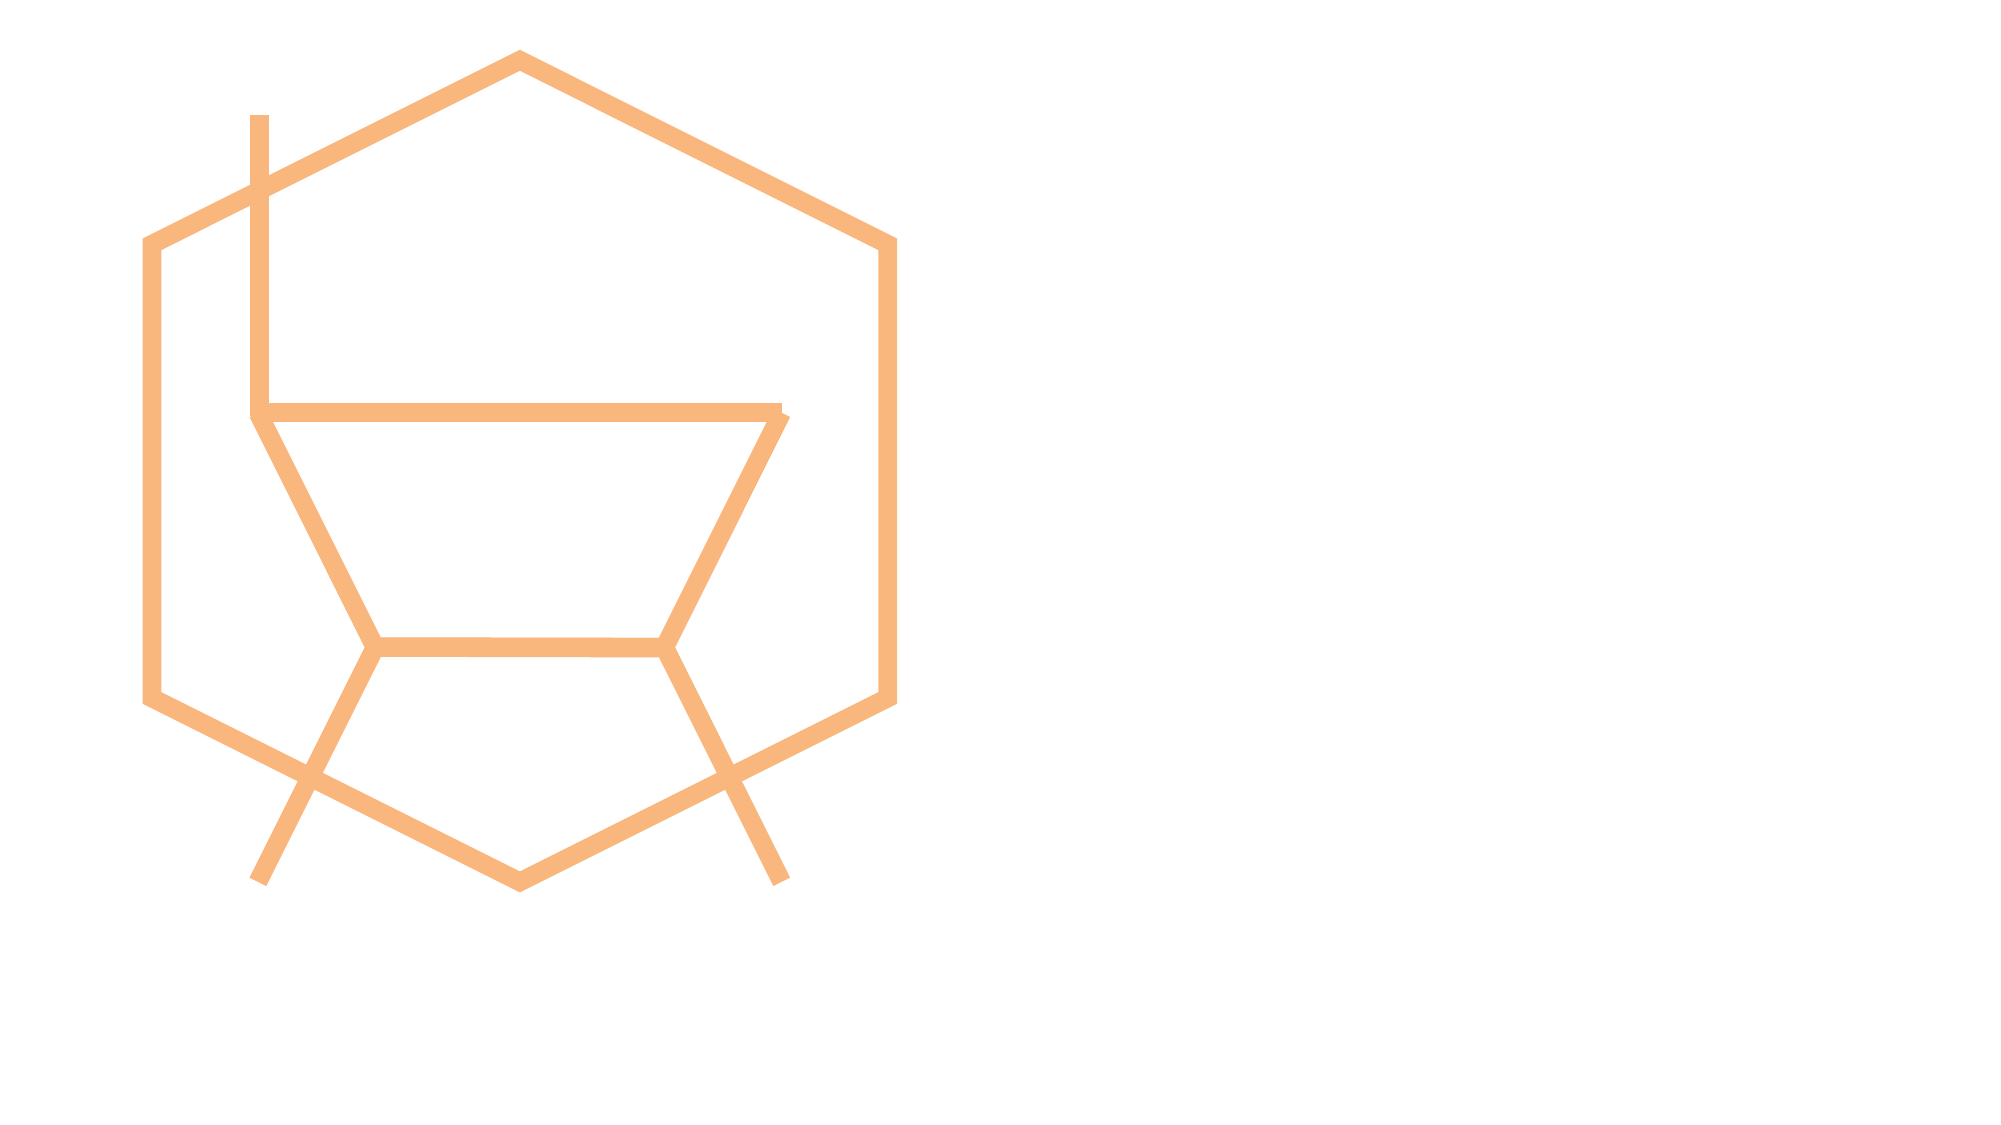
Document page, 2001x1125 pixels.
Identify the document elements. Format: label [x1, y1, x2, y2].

text_box [151, 60, 888, 882]
